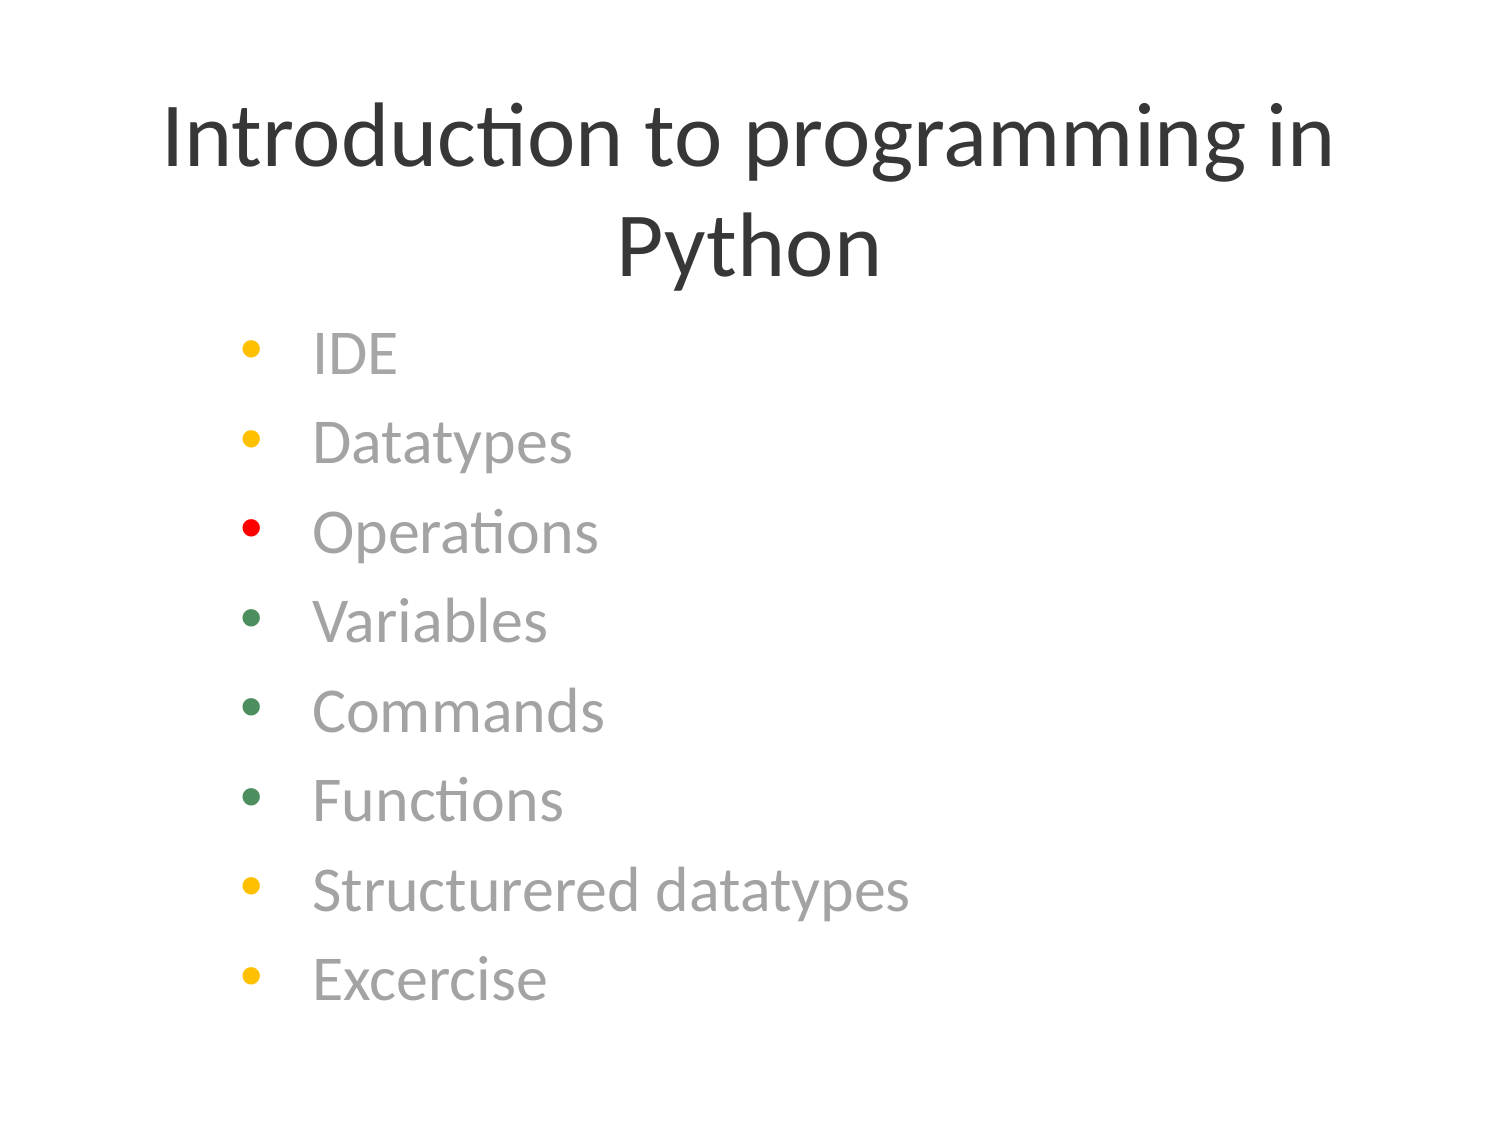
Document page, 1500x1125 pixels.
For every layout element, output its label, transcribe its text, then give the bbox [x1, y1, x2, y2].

subtitle IDE Datatypes Operations Variables Commands Functions Structurered datatypes Excercise [225, 302, 1275, 1024]
title Introduction to programming in Python [112, 54, 1388, 315]
